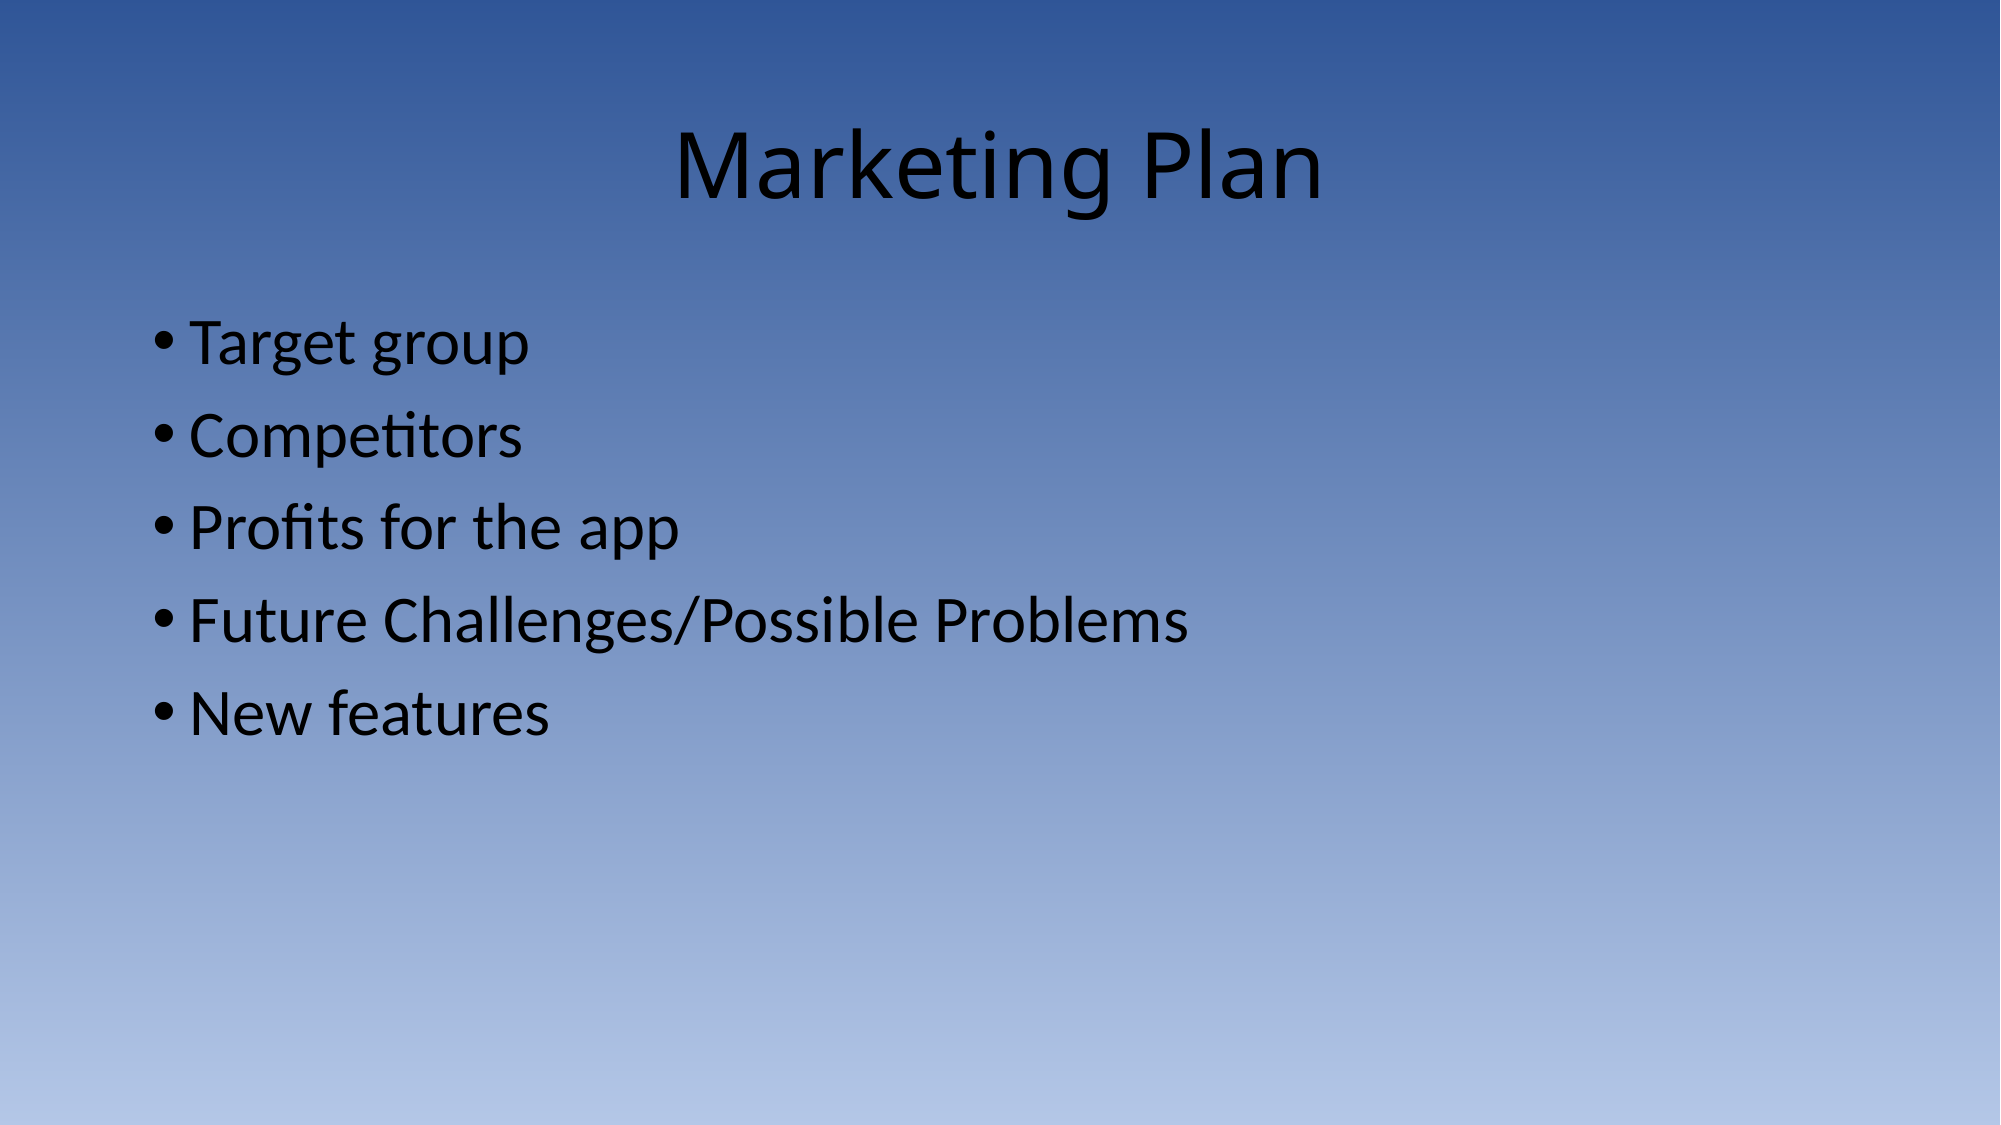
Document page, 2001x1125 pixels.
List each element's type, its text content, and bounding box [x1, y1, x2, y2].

title Marketing Plan [137, 59, 1863, 278]
list Target group Competitors Profits for the app Future Challenges/Possible Problems New features [137, 299, 1863, 1044]
